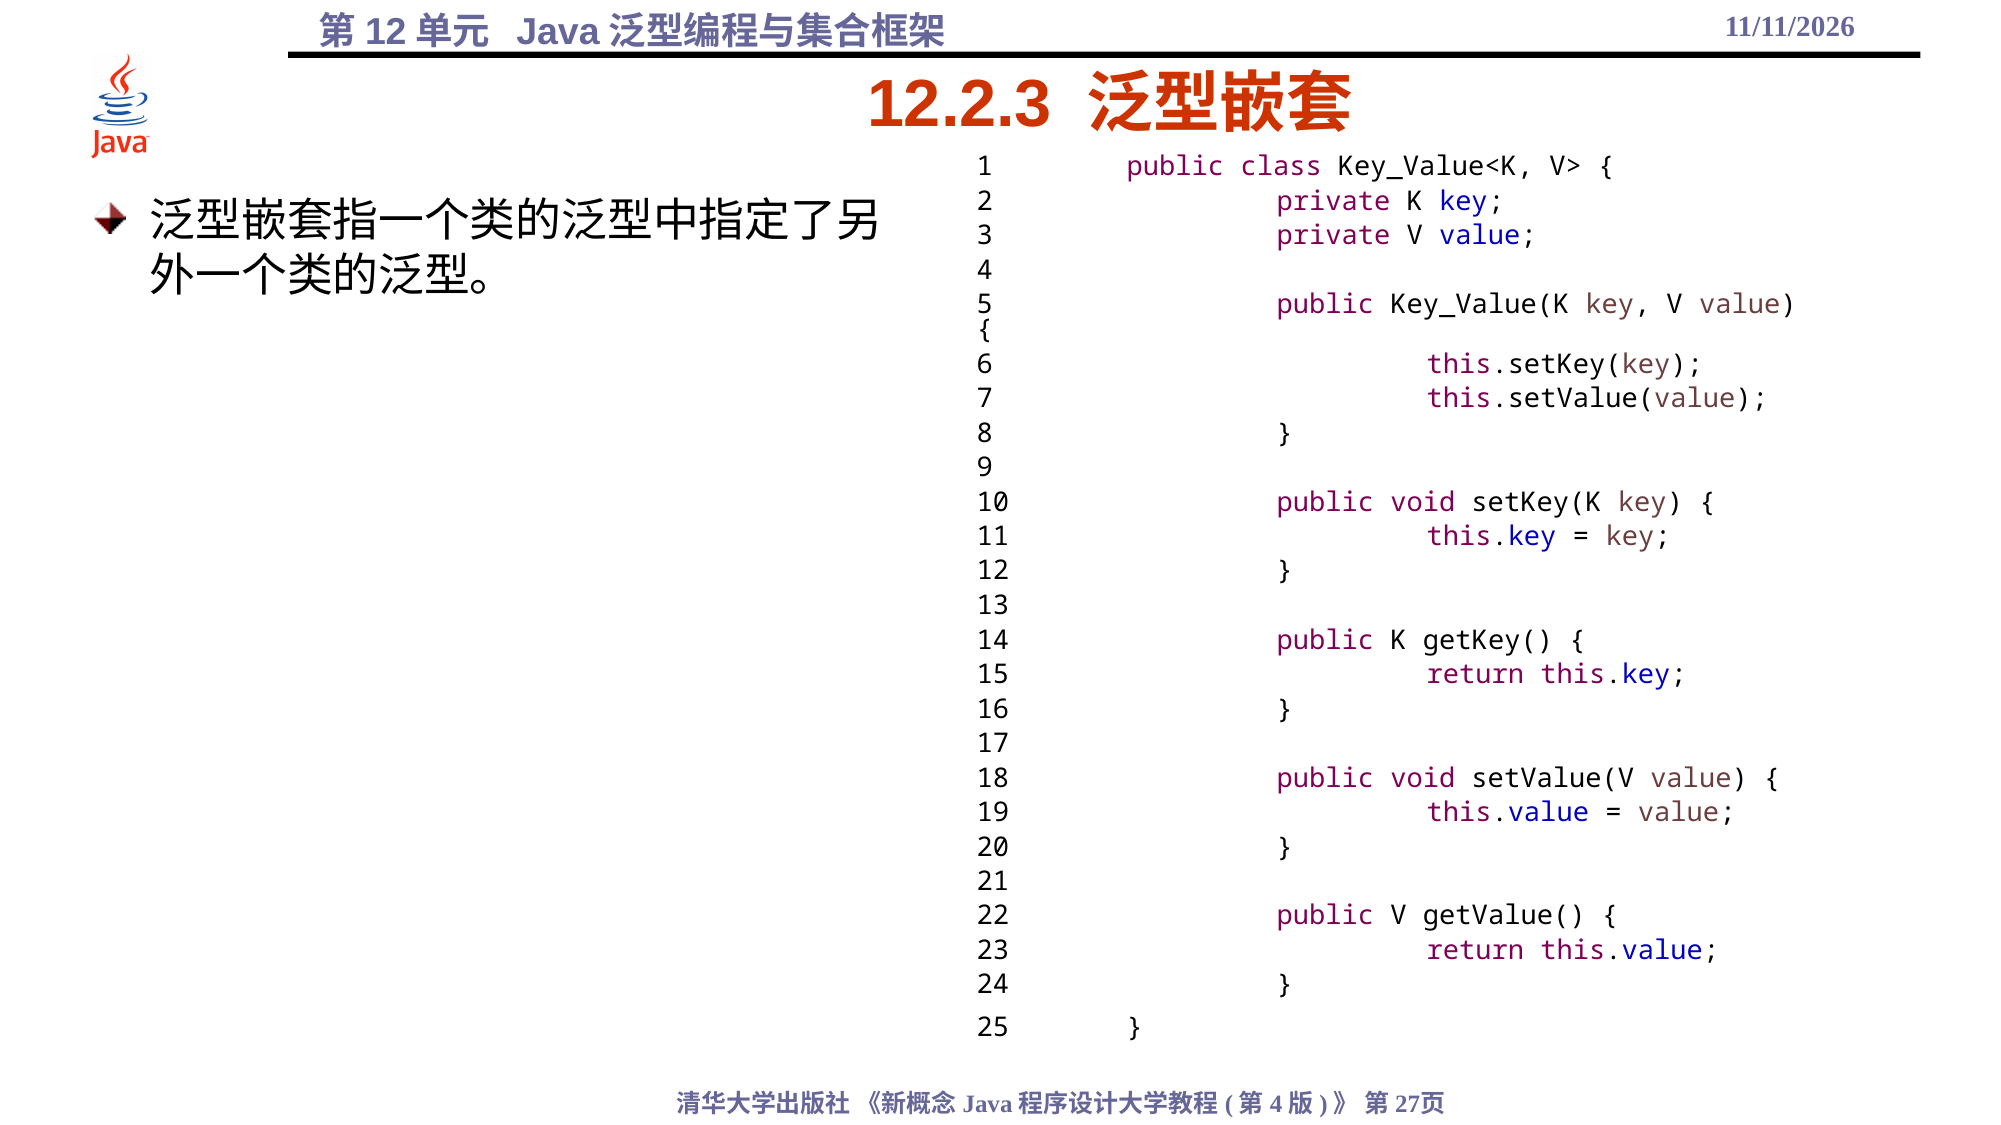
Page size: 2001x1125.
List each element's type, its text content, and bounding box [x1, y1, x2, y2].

title 12.2.3 泛型嵌套 [272, 46, 1949, 148]
picture [90, 53, 151, 159]
list 泛型嵌套指一个类的泛型中指定了另外一个类的泛型。 [78, 182, 917, 983]
picture [93, 201, 126, 234]
text_box 1 public class Key_Value<K, V> { 2 private K key; 3 private V value; 4 5 public Key_Value(K key, V value) { 6 this.setKey(key); 7 this.setValue(value); 8 } 9 10 public void setKey(K key) { 11 this.key = key; 12 } 13 14 public K getKey() { 15 return this.key; 16 } 17 18 public void setValue(V value) { 19 this.value = value; 20 } 21 22 public V getValue() { 23 return this.value; 24 } 25 } [961, 148, 1841, 1049]
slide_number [1579, 0, 2000, 48]
